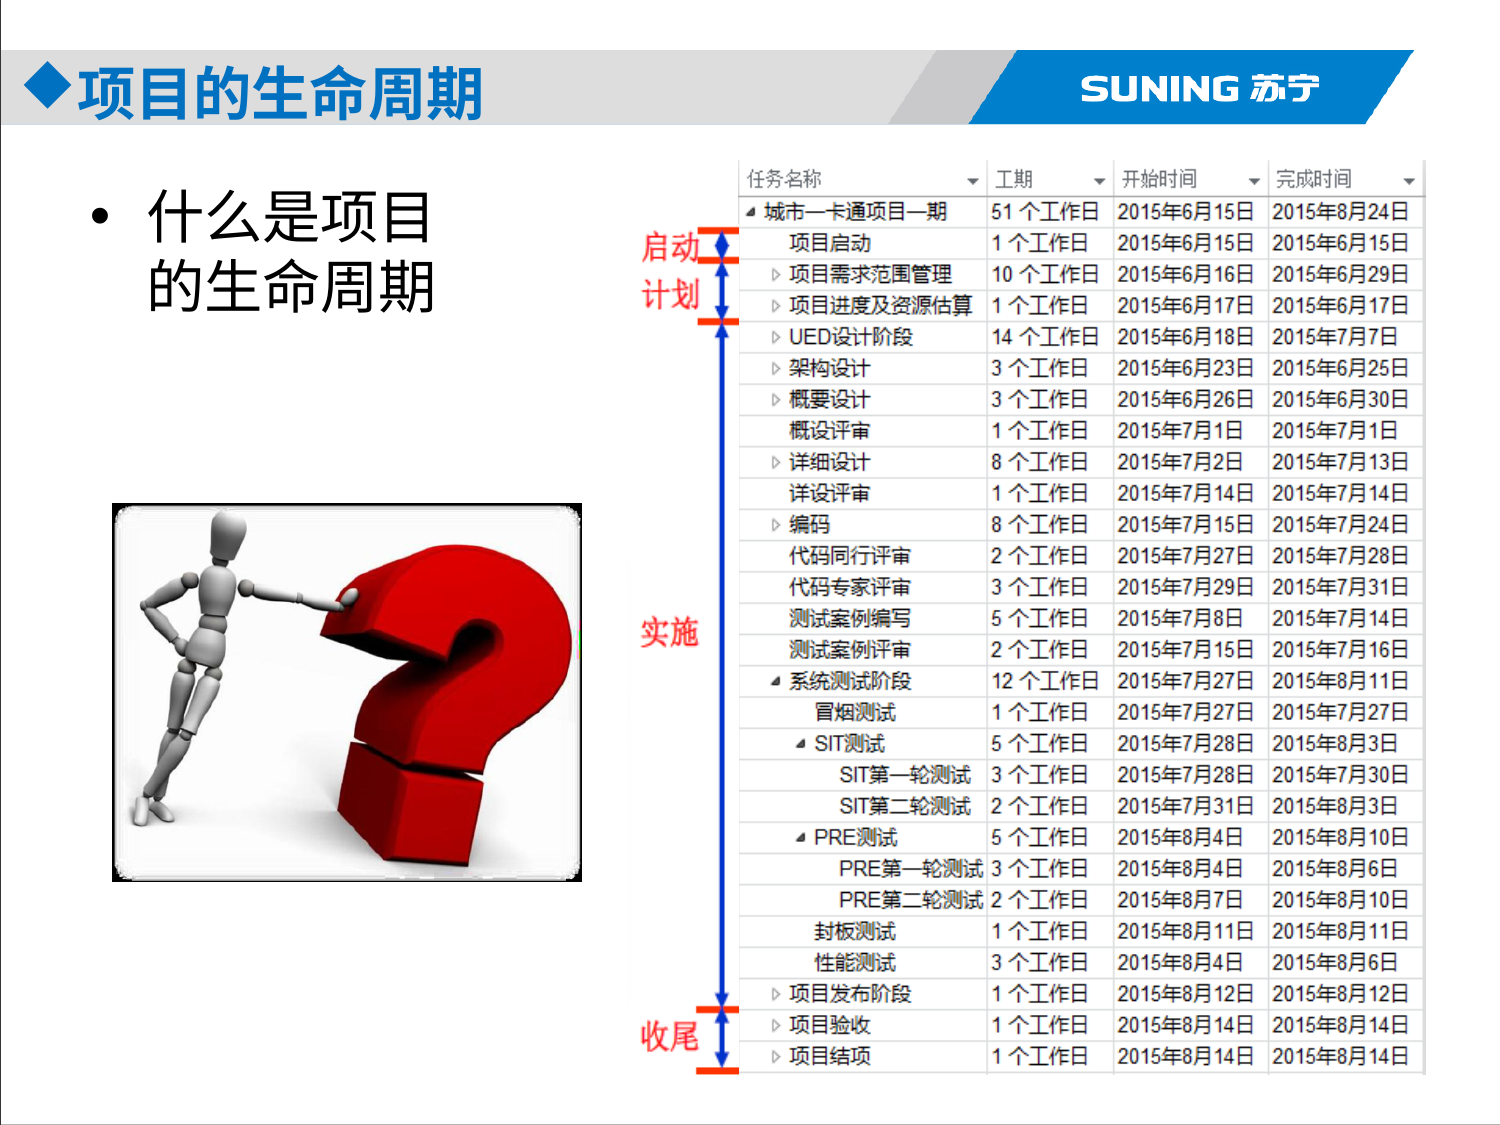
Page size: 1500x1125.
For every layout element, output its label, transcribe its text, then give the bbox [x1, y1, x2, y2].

text_box 项目的生命周期 [4, 50, 1029, 135]
picture [0, 0, 1500, 1125]
list 什么是项目的生命周期 [75, 172, 479, 339]
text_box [626, 160, 1426, 1088]
